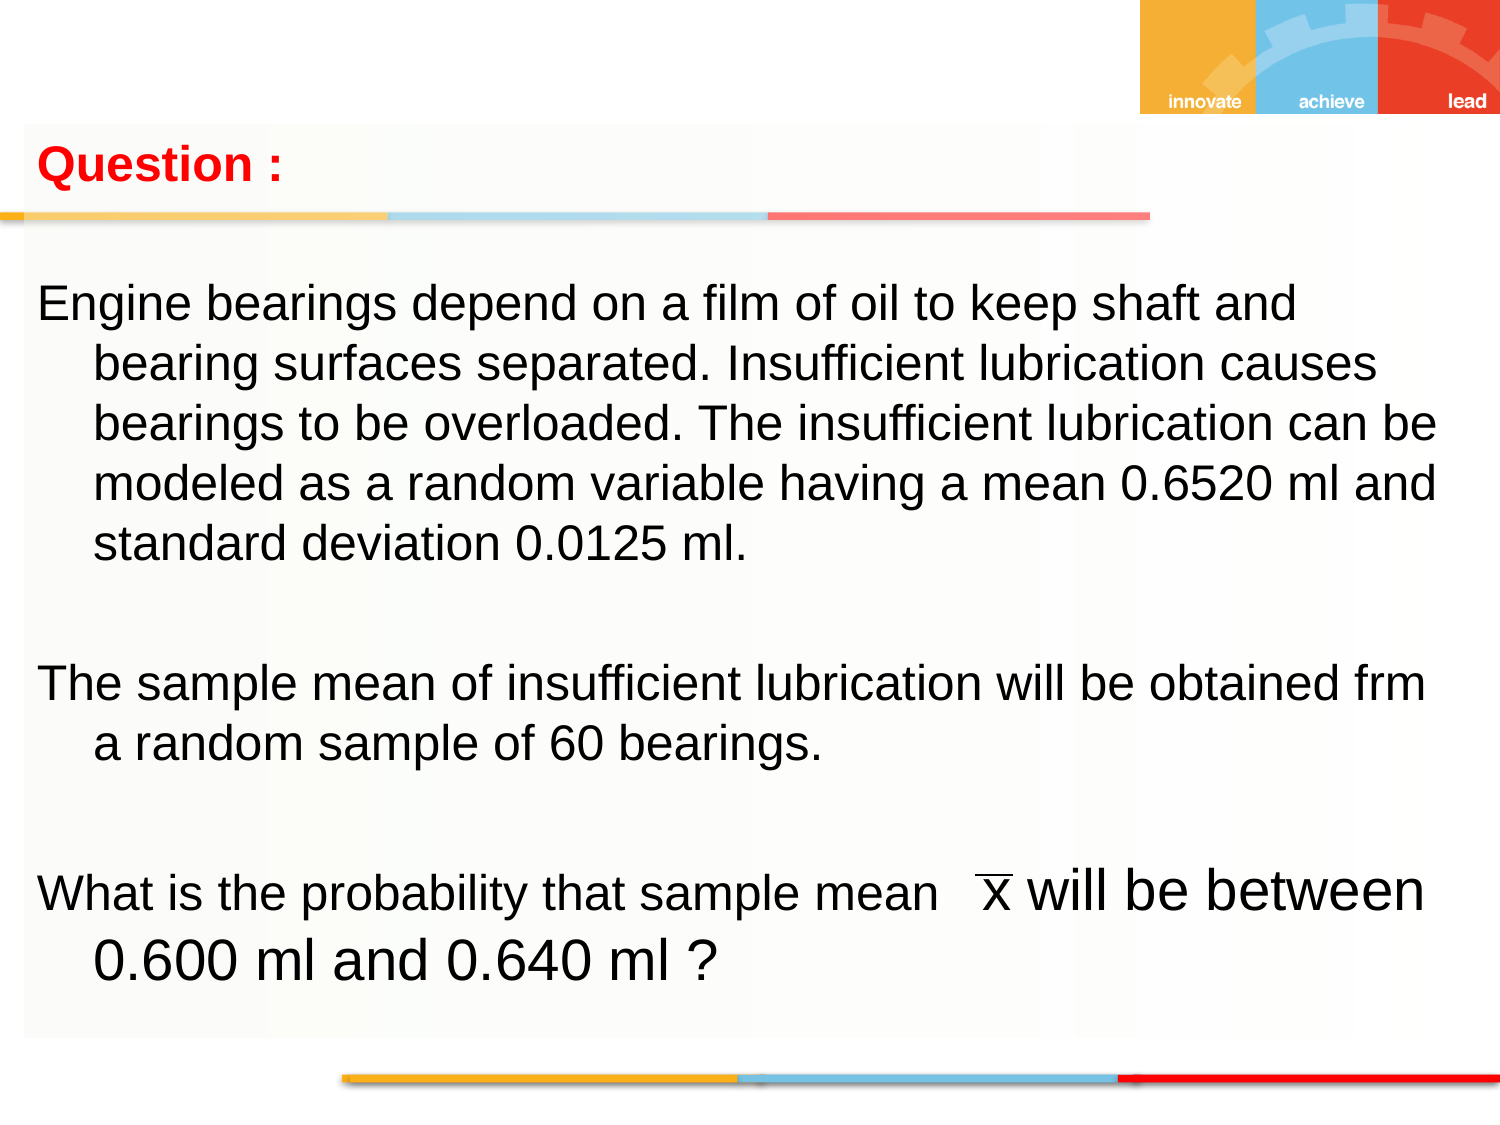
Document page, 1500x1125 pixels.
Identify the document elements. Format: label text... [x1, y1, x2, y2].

picture [1140, 0, 1500, 114]
list Question : Engine bearings depend on a film of oil to keep shaft and bearing surfaces separated. Insufficient lubrication causes bearings to be overloaded. The insufficient lubrication can be modeled as a random variable having a mean 0.6520 ml and standard deviation 0.0125 ml. The sample mean of insufficient lubrication will be obtained frm a random sample of 60 bearings. What is the probability that sample mean x will be between 0.600 ml and 0.640 ml ? [24, 125, 1475, 1038]
